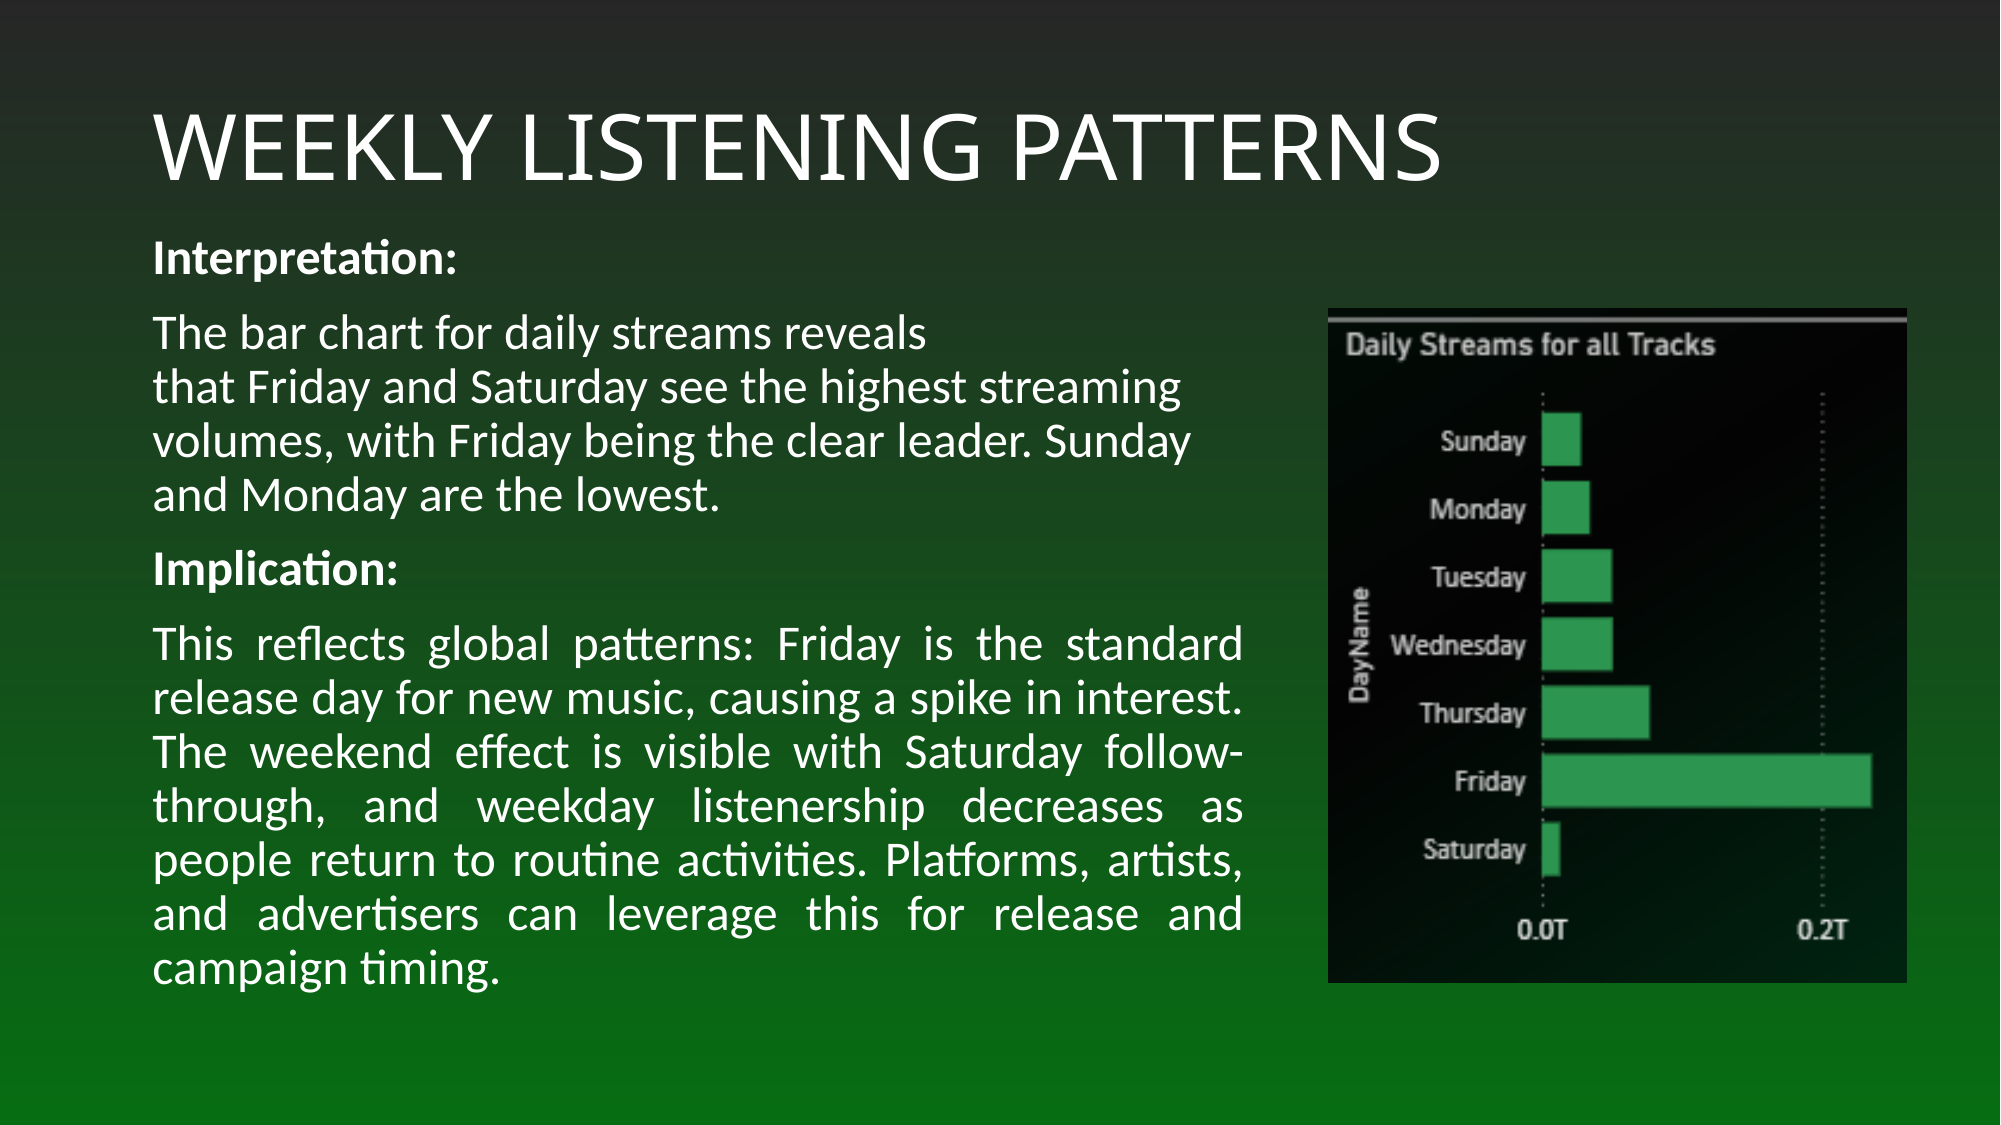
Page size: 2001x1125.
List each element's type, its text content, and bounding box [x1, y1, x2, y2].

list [1328, 308, 1907, 983]
list Interpretation: The bar chart for daily streams reveals that Friday and Saturday see the highest streaming volumes, with Friday being the clear leader. Sunday and Monday are the lowest. Implication: This reflects global patterns: Friday is the standard release day for new music, causing a spike in interest. The weekend effect is visible with Saturday follow-through, and weekday listenership decreases as people return to routine activities. Platforms, artists, and advertisers can leverage this for release and campaign timing.​ [137, 223, 1260, 938]
title WEEKLY LISTENING PATTERNS [137, 59, 1483, 243]
